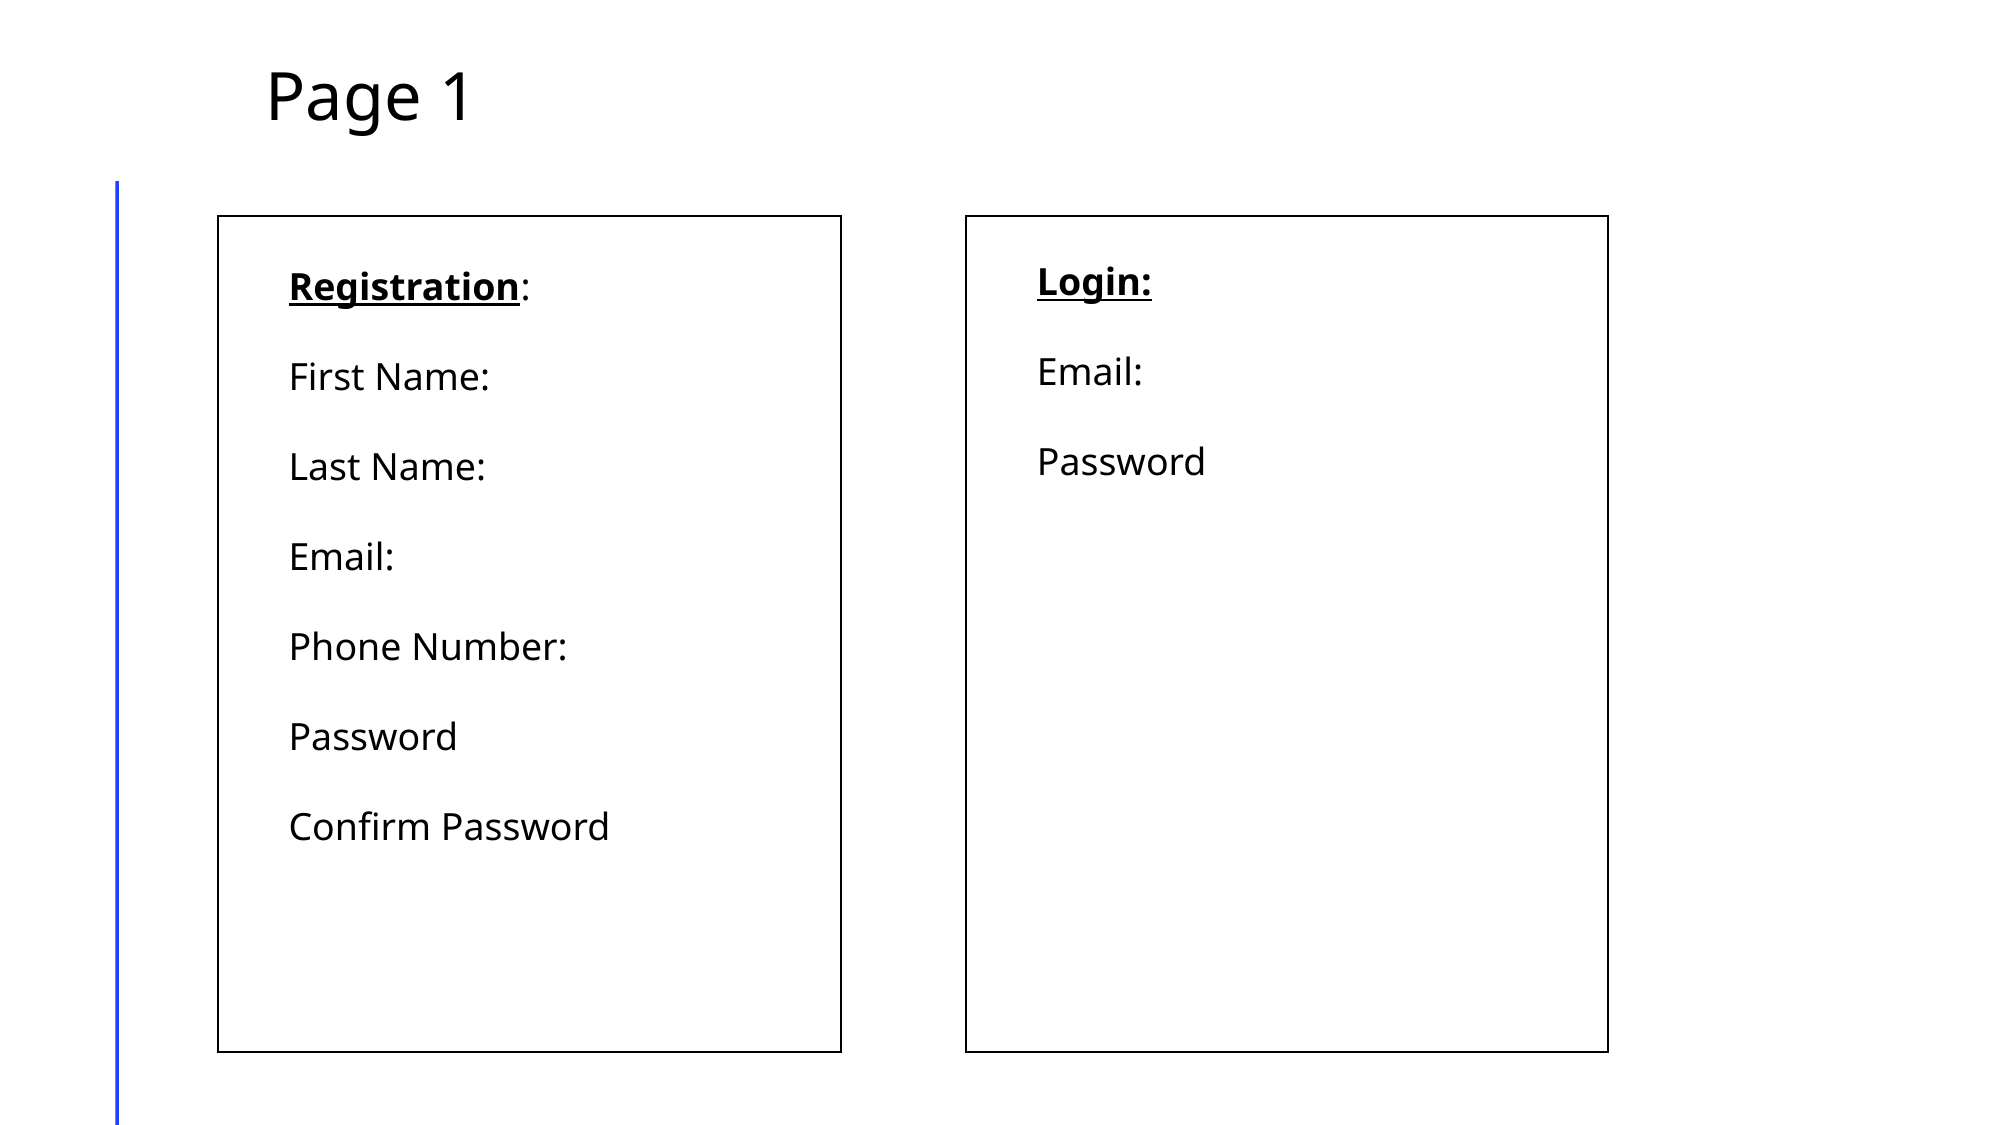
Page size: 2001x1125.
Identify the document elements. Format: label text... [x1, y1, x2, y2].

text_box Login: Email: Password [1022, 250, 1222, 491]
text_box [965, 215, 1609, 1053]
text_box Registration: First Name: Last Name: Email: Phone Number: Password Confirm Password [273, 255, 626, 856]
text_box Page 1 [250, 46, 1477, 142]
text_box [217, 215, 842, 1053]
